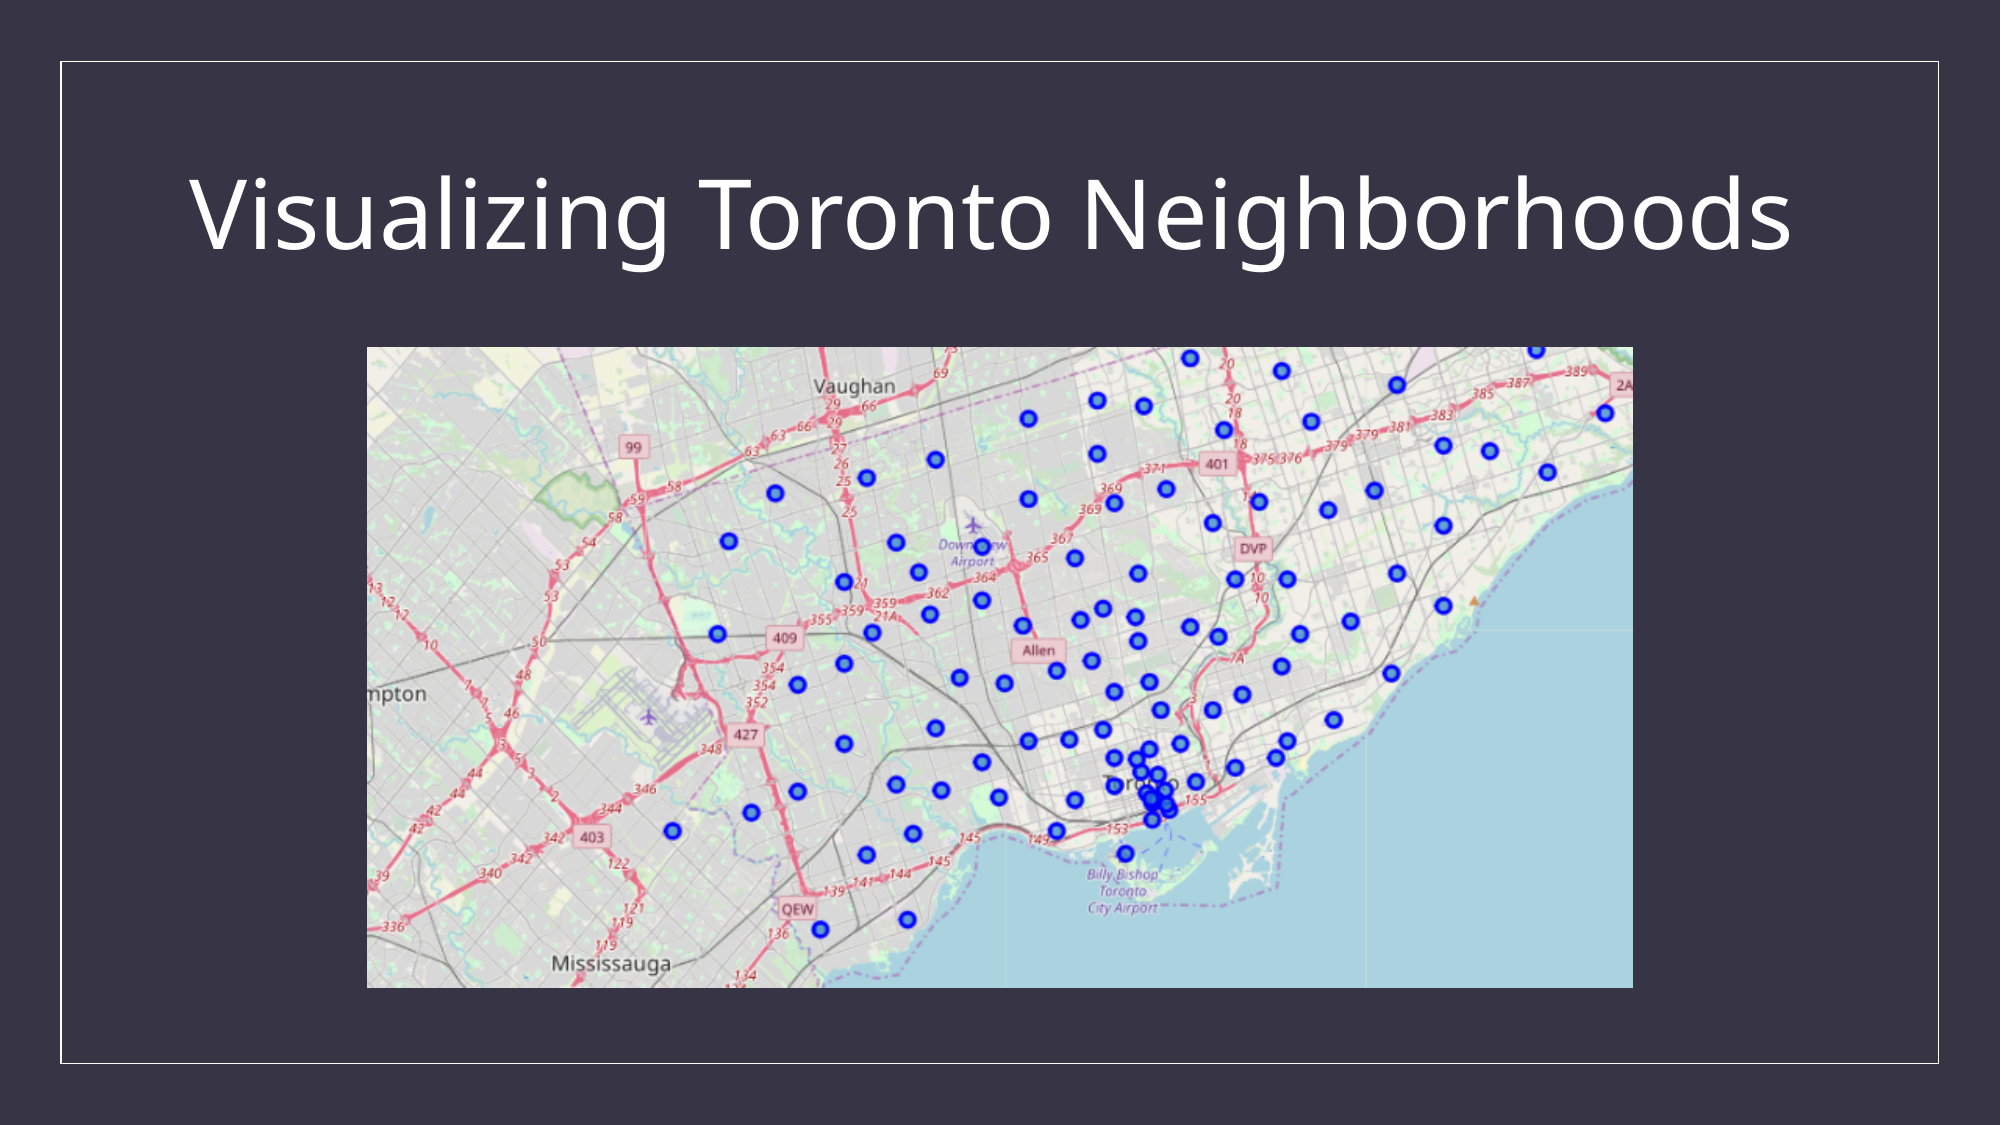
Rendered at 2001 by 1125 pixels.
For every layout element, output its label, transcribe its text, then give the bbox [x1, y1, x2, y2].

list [367, 347, 1633, 988]
title Visualizing Toronto Neighborhoods [174, 105, 1825, 331]
